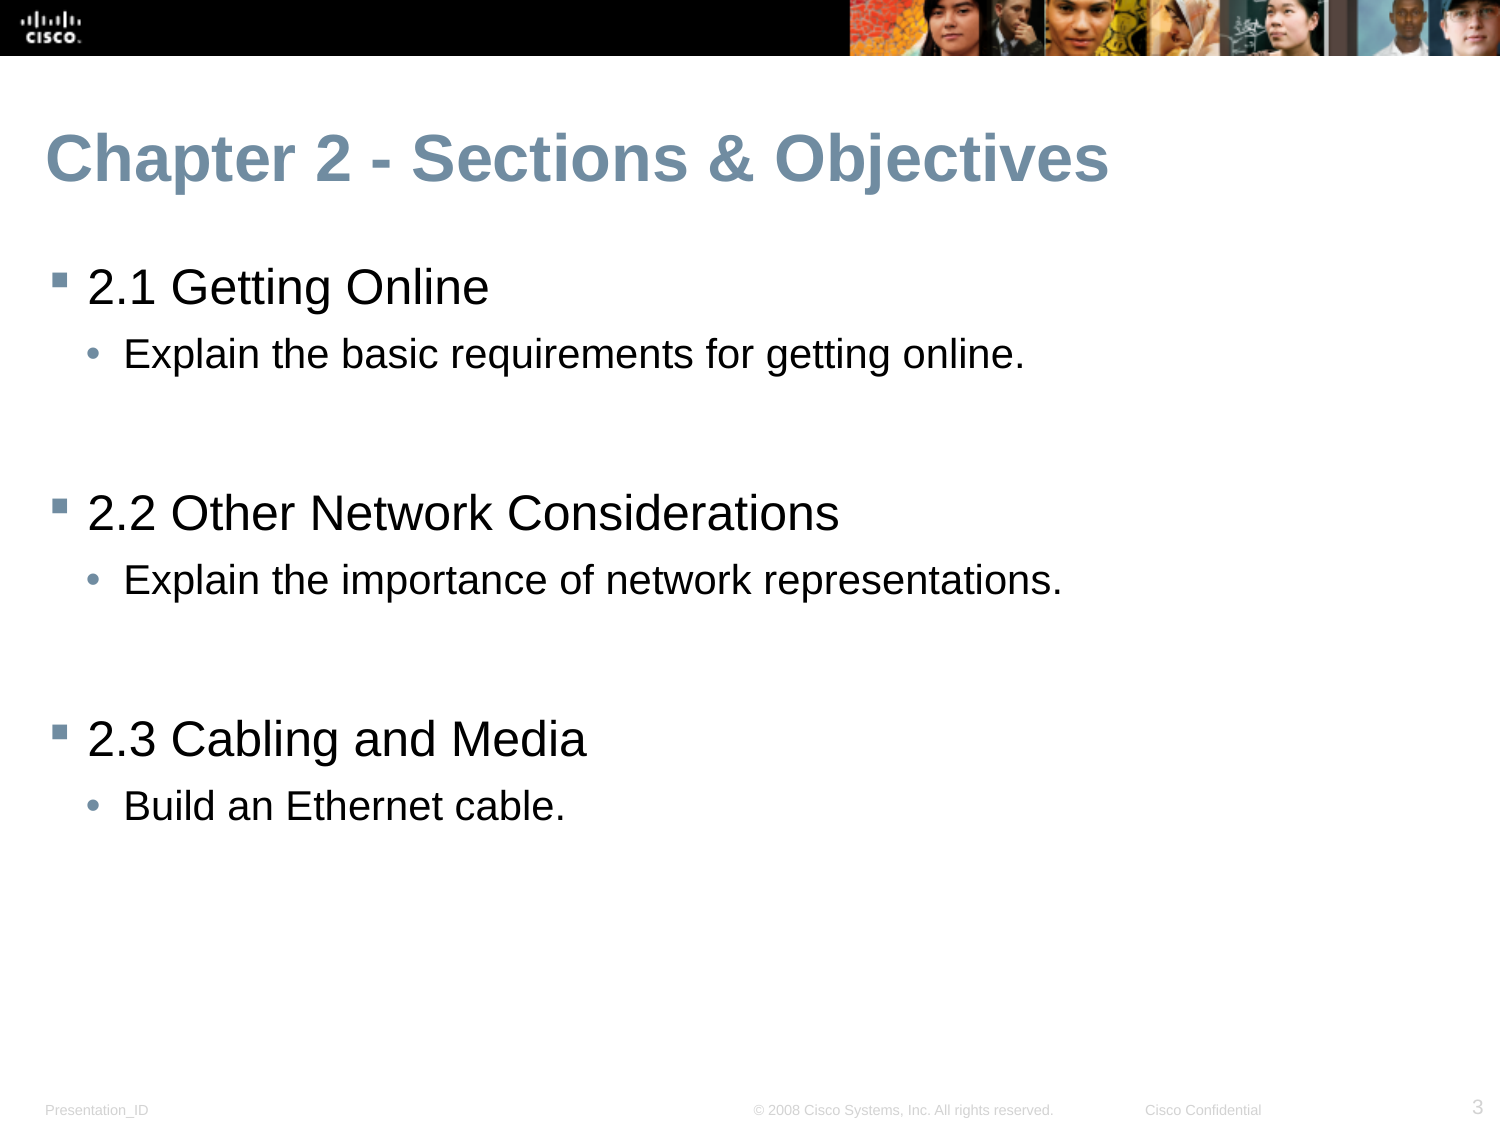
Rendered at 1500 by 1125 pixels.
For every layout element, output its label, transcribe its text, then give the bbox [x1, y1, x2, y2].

list 2.1 Getting Online Explain the basic requirements for getting online. 2.2 Other Network Considerations Explain the importance of network representations. 2.3 Cabling and Media Build an Ethernet cable. [34, 252, 1468, 1061]
title Chapter 2 - Sections & Objectives [31, 64, 1471, 203]
picture [0, 0, 1500, 56]
